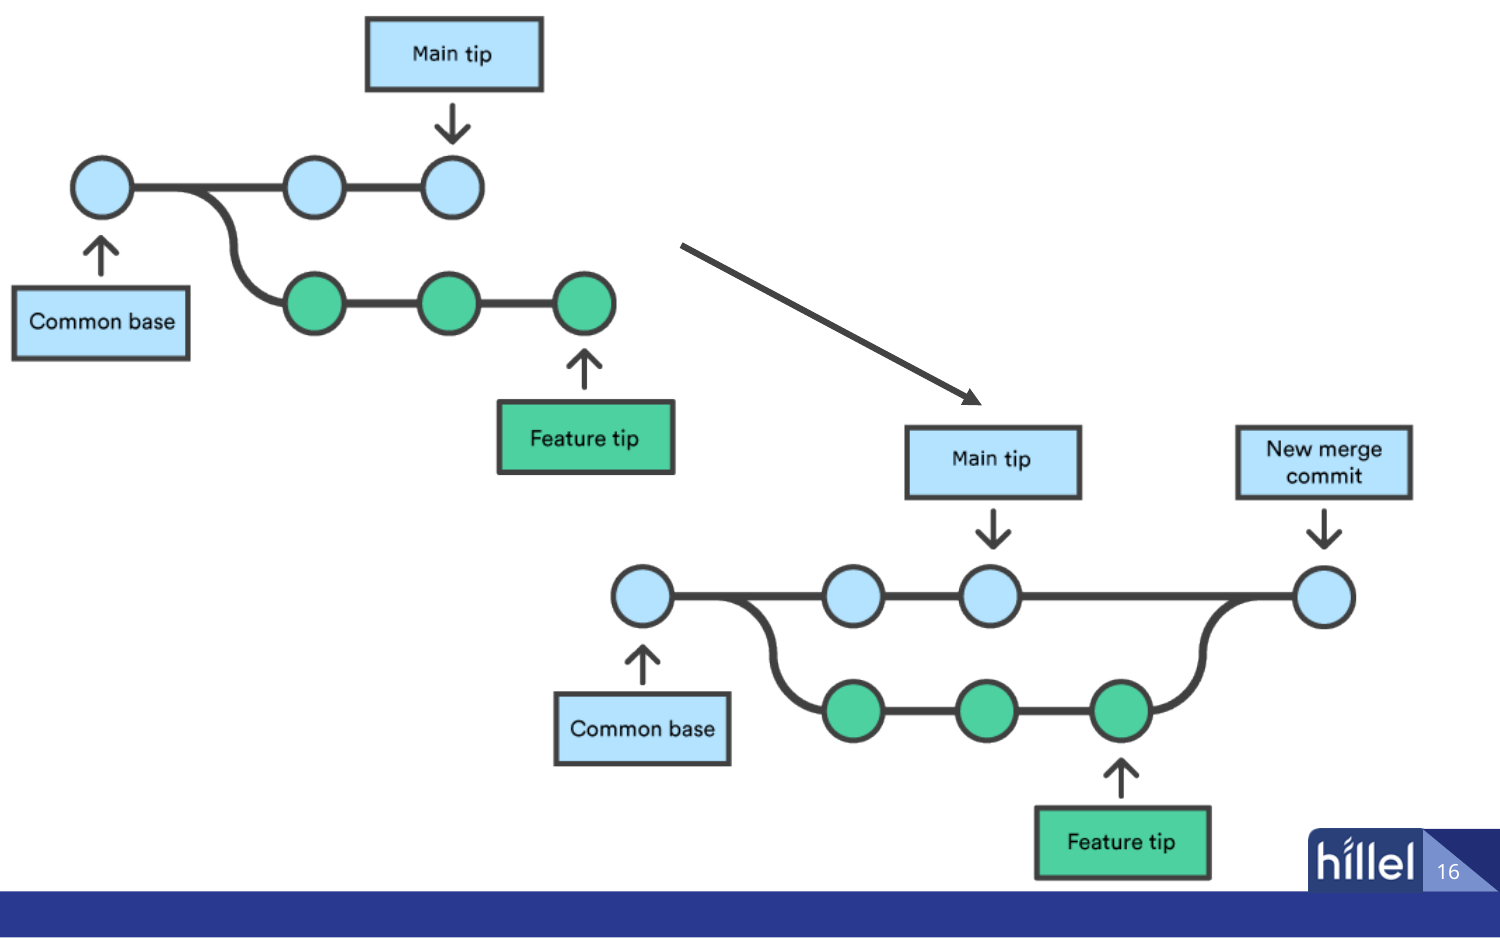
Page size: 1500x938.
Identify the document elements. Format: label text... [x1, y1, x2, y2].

picture [7, 0, 1434, 919]
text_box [680, 244, 983, 406]
slide_number ‹#› [1438, 838, 1475, 909]
